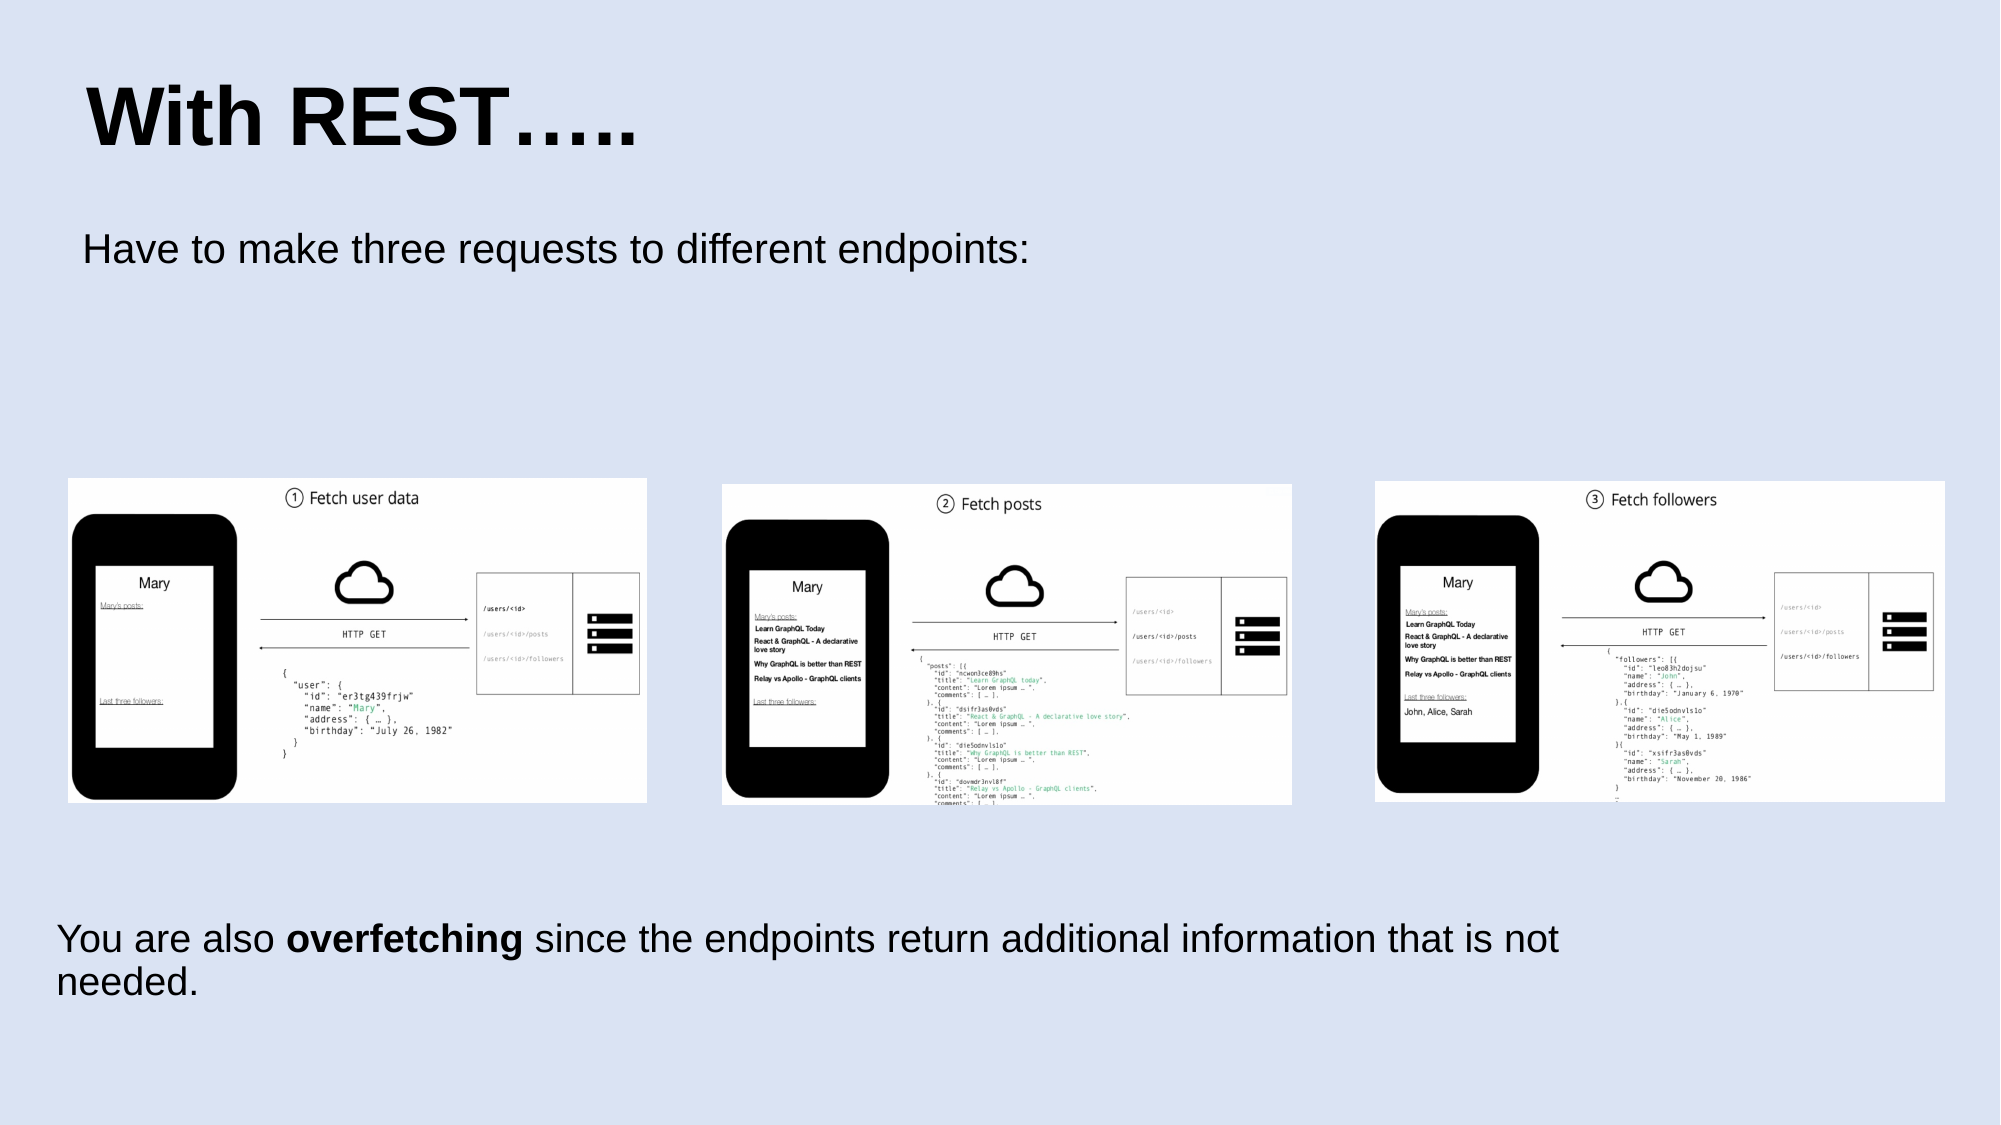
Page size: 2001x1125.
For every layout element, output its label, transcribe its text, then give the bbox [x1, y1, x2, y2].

title With REST….. [70, 9, 1796, 227]
picture [722, 484, 1292, 805]
picture [68, 478, 647, 803]
list You are also overfetching since the endpoints return additional information that is not needed. [41, 911, 1650, 1012]
picture [1375, 481, 1945, 802]
text_box Have to make three requests to different endpoints: [67, 213, 1144, 279]
